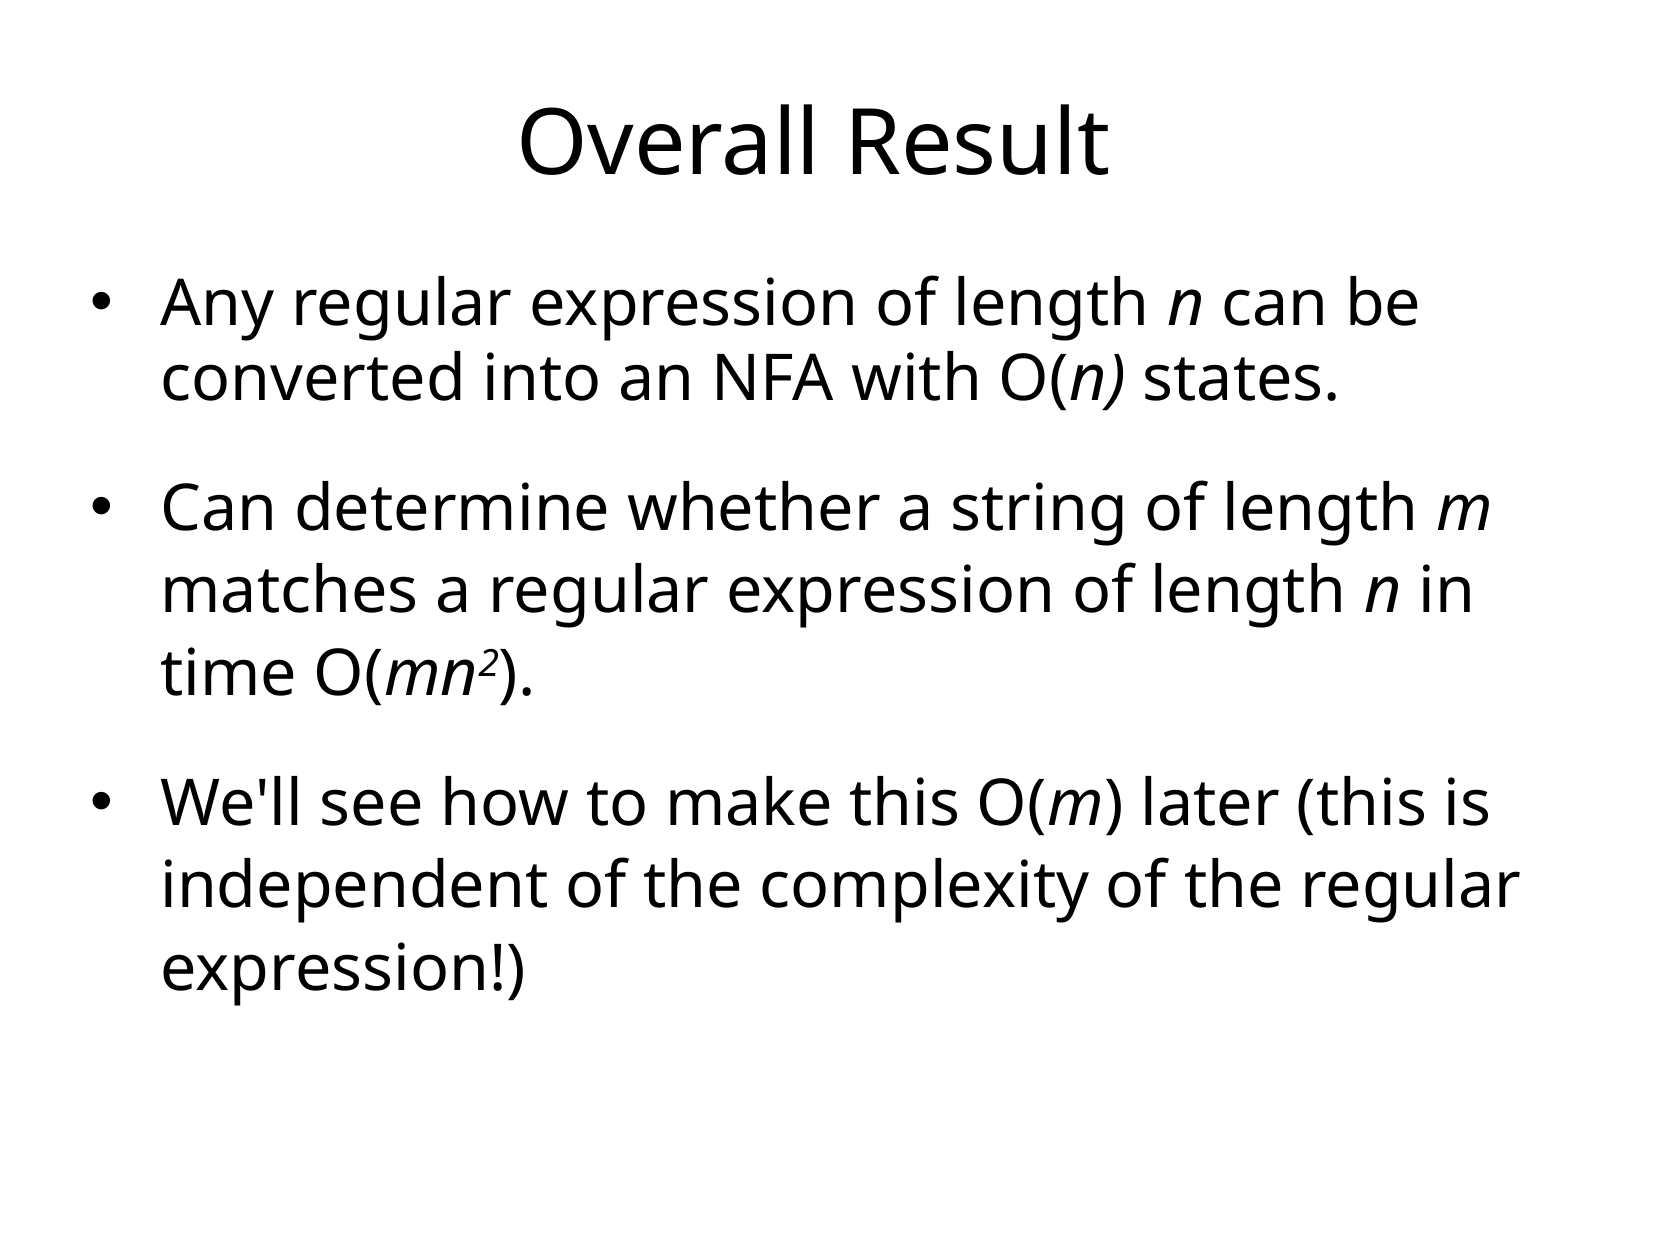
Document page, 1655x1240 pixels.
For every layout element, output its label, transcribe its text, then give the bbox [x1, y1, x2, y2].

list Any regular expression of length n can be converted into an NFA with O(n) states. Can determine whether a string of length m matches a regular expression of length n in time O(mn2). We'll see how to make this O(m) later (this is independent of the complexity of the regular expression!) [75, 262, 1553, 1022]
title Overall Result [75, 45, 1553, 233]
